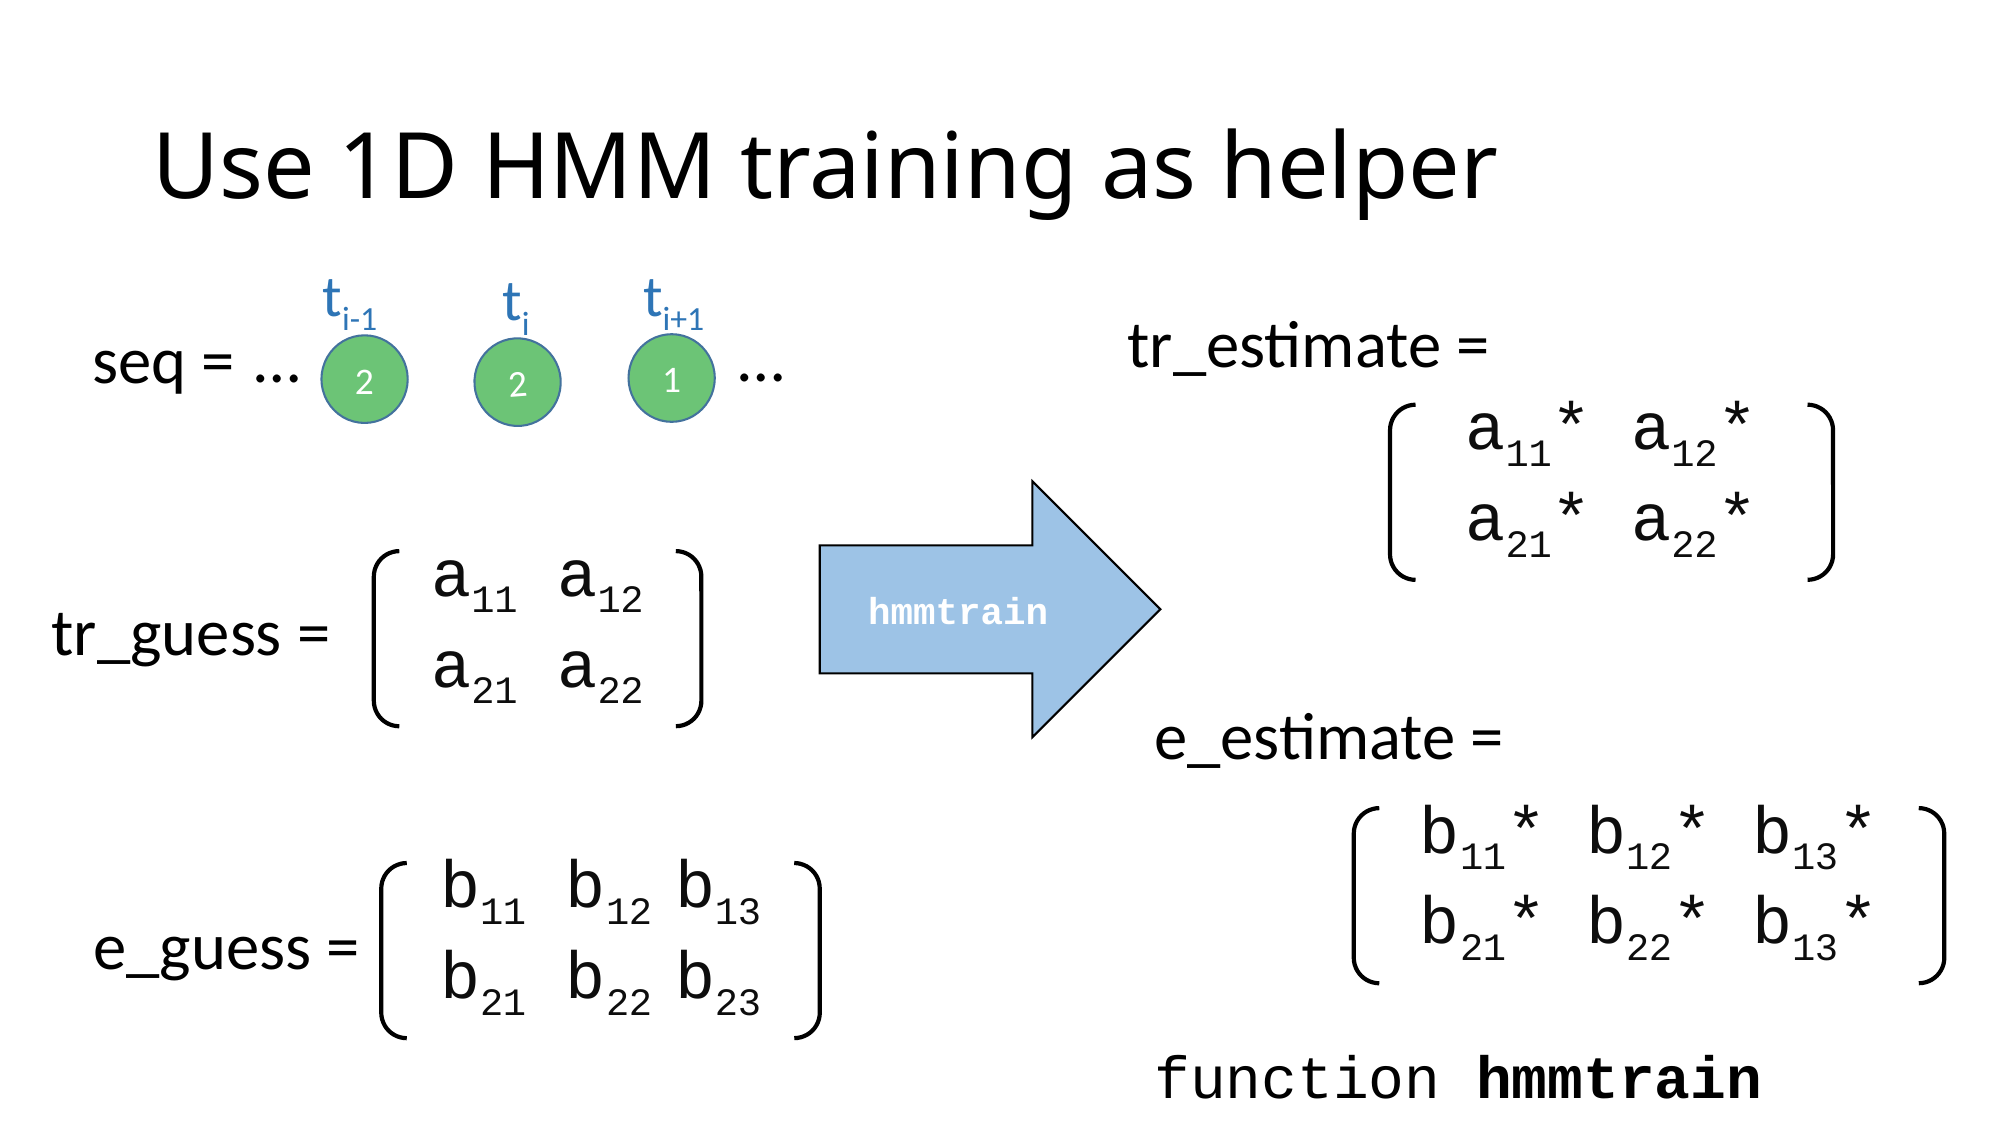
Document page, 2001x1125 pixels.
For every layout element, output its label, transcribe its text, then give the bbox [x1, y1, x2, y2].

text_box e_estimate = [1139, 685, 1568, 781]
text_box e_guess = [78, 895, 507, 991]
title Use 1D HMM training as helper [137, 59, 1863, 278]
text_box tr_estimate = [1112, 293, 1531, 389]
text_box 2 [320, 345, 409, 424]
text_box seq = [77, 309, 268, 405]
text_box function hmmtrain [1139, 1038, 2000, 1120]
text_box ti+1 [628, 278, 794, 345]
text_box b11 b12 b13 b21 b22 b23 [380, 862, 821, 1039]
text_box hmmtrain [818, 478, 1162, 740]
text_box … [240, 308, 293, 404]
text_box a11* a12* a21* a22* [1389, 404, 1834, 581]
text_box … [724, 345, 777, 403]
text_box ti [487, 278, 561, 350]
text_box a11 a12 a21 a22 [373, 550, 702, 727]
text_box b11* b12* b13* b21* b22* b13* [1353, 807, 1945, 984]
text_box ti-1 [307, 278, 473, 345]
text_box 2 [473, 349, 562, 427]
text_box tr_guess = [37, 581, 408, 677]
text_box 1 [627, 345, 716, 423]
